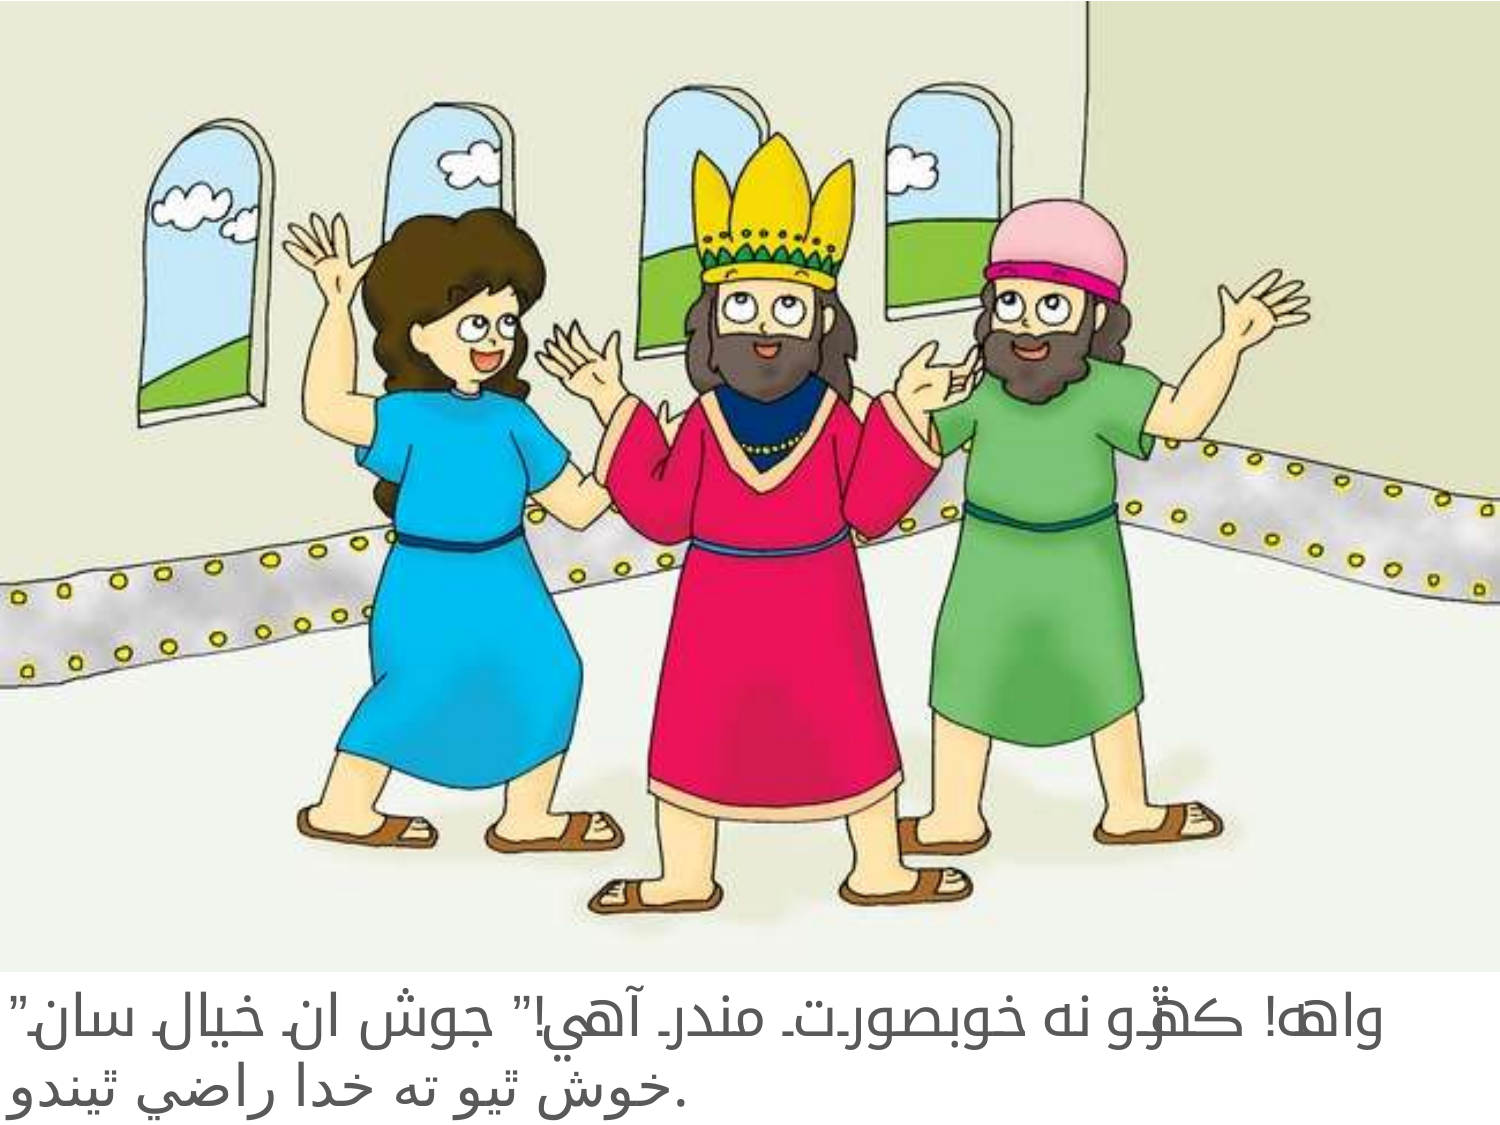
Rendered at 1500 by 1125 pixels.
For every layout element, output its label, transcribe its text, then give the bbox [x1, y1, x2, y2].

picture [0, 0, 1500, 972]
text_box ”واهه! ڪهڙو نه خوبصورت مندر آهي!” جوش ان خيال سان خوش ٿيو ته خدا راضي ٿيندو. [0, 979, 1500, 1125]
